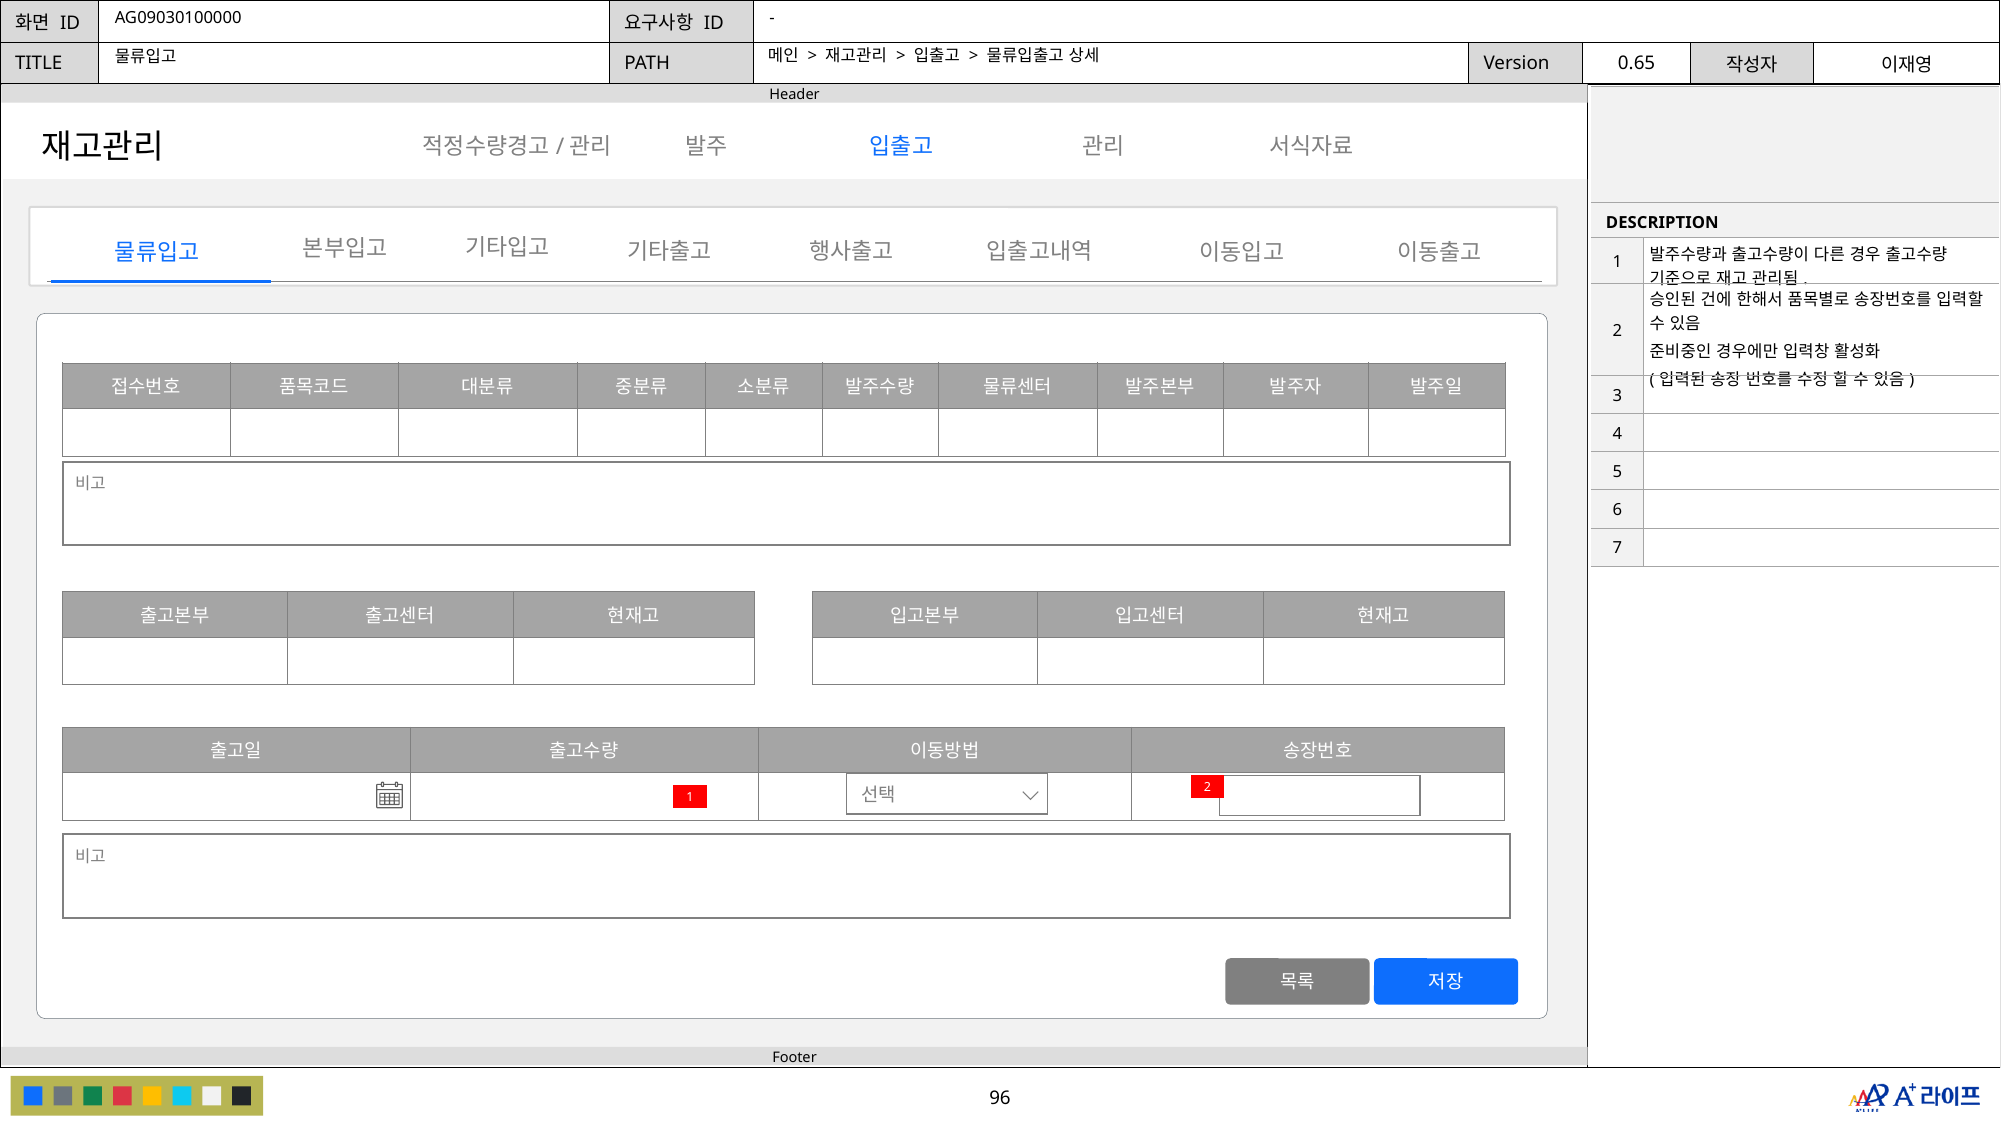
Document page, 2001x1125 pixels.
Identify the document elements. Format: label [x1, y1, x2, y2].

table_cell [1591, 284, 1643, 375]
table_header [63, 592, 287, 637]
table_cell [1098, 409, 1223, 456]
table_cell [1644, 452, 1999, 489]
table_cell [823, 409, 938, 456]
table_cell [1644, 529, 1999, 566]
table_cell [1264, 638, 1504, 684]
text_box [1067, 123, 1140, 167]
table_cell [578, 409, 705, 456]
table_cell [1591, 376, 1643, 413]
table_cell [411, 773, 758, 820]
table_cell [399, 409, 577, 456]
table_cell [1224, 409, 1368, 456]
table_header [759, 728, 1131, 772]
table_cell [1591, 203, 1999, 237]
table_header [1098, 364, 1223, 408]
text_box [35, 312, 1549, 1020]
table_header [1264, 592, 1504, 637]
table_cell [706, 409, 822, 456]
table_cell [63, 773, 410, 820]
table_header [231, 364, 398, 408]
table_header [514, 592, 754, 637]
list [753, 39, 1465, 75]
table_cell [939, 409, 1097, 456]
list [754, 1, 1999, 37]
table_cell [1038, 638, 1263, 684]
table_header [706, 364, 822, 408]
text_box [408, 124, 627, 167]
table_cell [1644, 490, 1999, 528]
text_box [670, 123, 743, 167]
table_header [63, 364, 230, 408]
table_cell [1644, 284, 1999, 375]
picture [1848, 1083, 1980, 1112]
text_box [28, 205, 1559, 287]
table_cell [514, 638, 754, 684]
table_cell [63, 638, 287, 684]
table_cell [1644, 414, 1999, 451]
text_box [1254, 124, 1369, 167]
table_header [1132, 728, 1504, 772]
table_cell [1644, 238, 1999, 283]
table_cell [231, 409, 398, 456]
text_box [855, 124, 949, 167]
table_header [1591, 87, 1999, 202]
table_header [823, 364, 938, 408]
table_header [399, 364, 577, 408]
list [99, 1, 610, 37]
table_header [578, 364, 705, 408]
table_header [1038, 592, 1263, 637]
table_cell [1132, 773, 1504, 820]
table_cell [1591, 490, 1643, 528]
text_box [26, 117, 179, 172]
table_header [288, 592, 513, 637]
table_cell [1644, 376, 1999, 413]
table_header [939, 364, 1097, 408]
table_cell [63, 409, 230, 456]
table_header [1369, 364, 1505, 408]
table_header [813, 592, 1037, 637]
table_cell [1591, 452, 1643, 489]
table_header [63, 728, 410, 772]
table_cell [288, 638, 513, 684]
table_cell [1591, 238, 1643, 283]
list [99, 41, 607, 72]
table_cell [1369, 409, 1505, 456]
table_cell [813, 638, 1037, 684]
table_cell [1591, 414, 1643, 451]
table_header [411, 728, 758, 772]
table_header [1224, 364, 1368, 408]
table_cell [759, 773, 1131, 820]
table_cell [1591, 529, 1643, 566]
